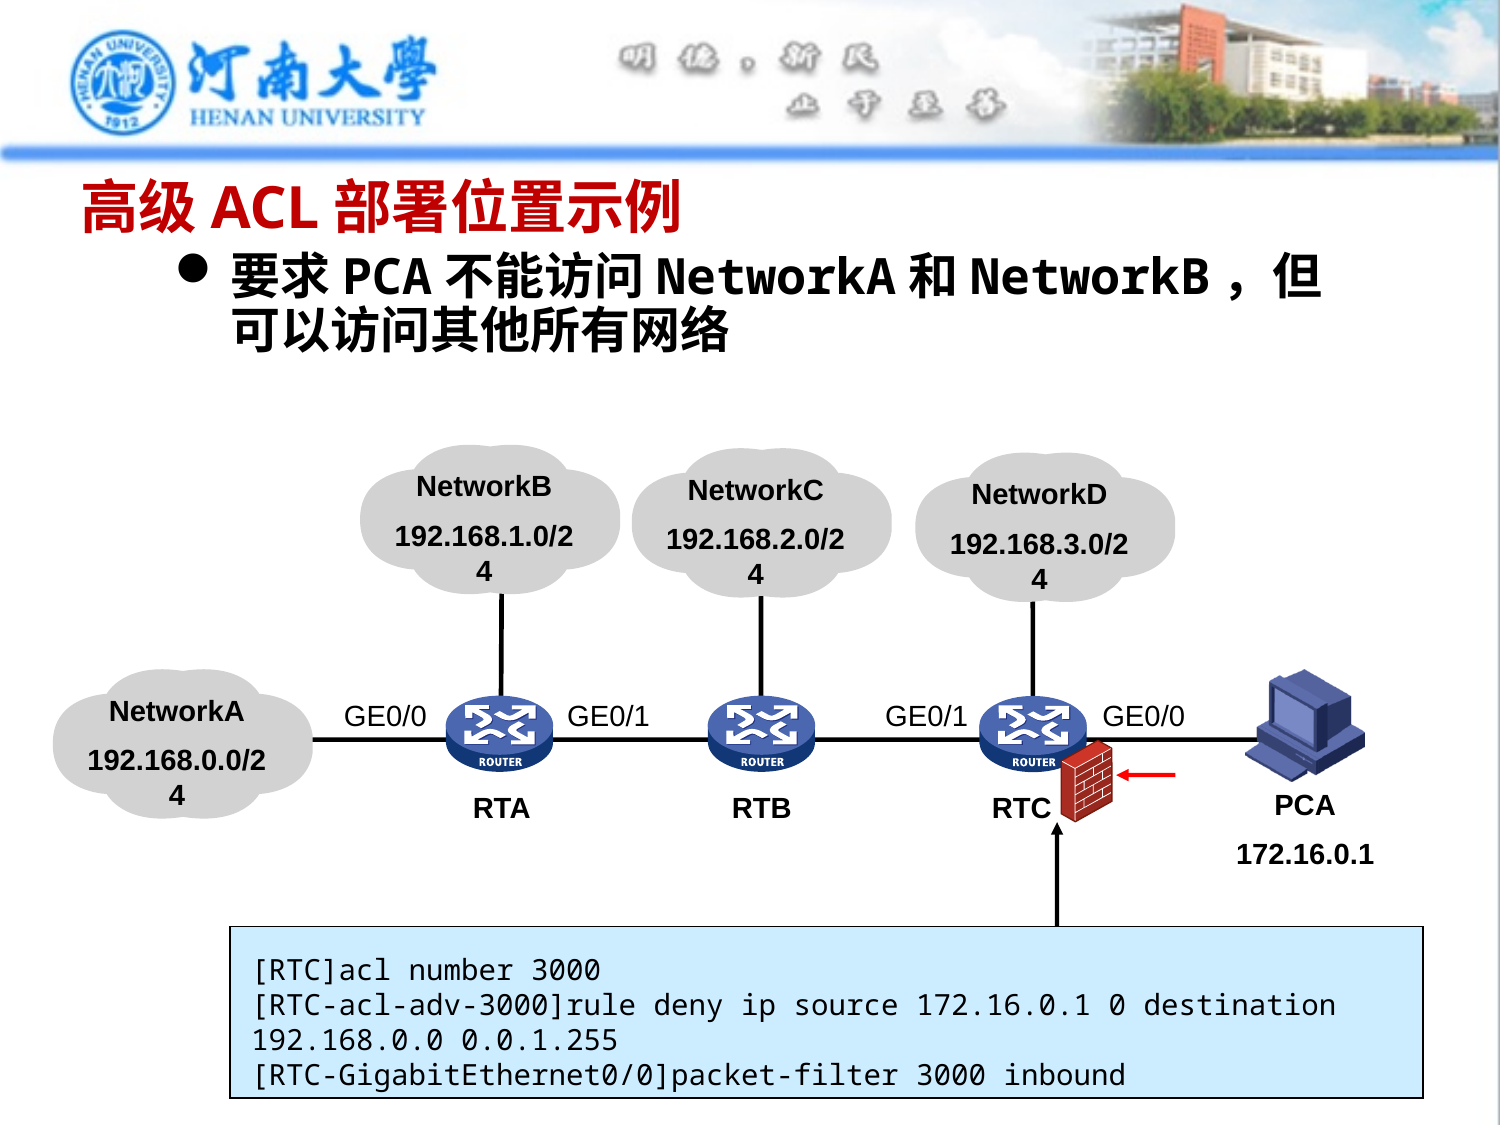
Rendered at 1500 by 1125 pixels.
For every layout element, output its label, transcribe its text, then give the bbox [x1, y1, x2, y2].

text_box [1121, 768, 1176, 782]
list 要求PCA不能访问NetworkA和NetworkB，但可以访问其他所有网络 [159, 243, 1364, 398]
text_box GE0/0 [1080, 689, 1207, 740]
text_box [RTC]acl number 3000 [RTC-acl-adv-3000]rule deny ip source 172.16.0.1 0 destination 192.168.0.0 0.0.1.255 [RTC-GigabitEthernet0/0]packet-filter 3000 inbound [236, 944, 1394, 1099]
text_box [702, 692, 821, 776]
title 高级ACL部署位置示例 [65, 151, 1356, 259]
text_box [230, 926, 1424, 1098]
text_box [1045, 739, 1117, 823]
text_box GE0/0 [328, 689, 443, 740]
text_box GE0/1 [549, 689, 668, 740]
text_box [1050, 831, 1064, 926]
text_box RTA [407, 781, 597, 832]
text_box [973, 692, 1093, 776]
text_box RTC [927, 781, 1052, 832]
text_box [440, 692, 559, 776]
text_box RTB [667, 781, 857, 832]
text_box GE0/1 [867, 689, 987, 740]
text_box PCA 172.16.0.1 [1210, 778, 1400, 879]
picture [0, 0, 1500, 1125]
